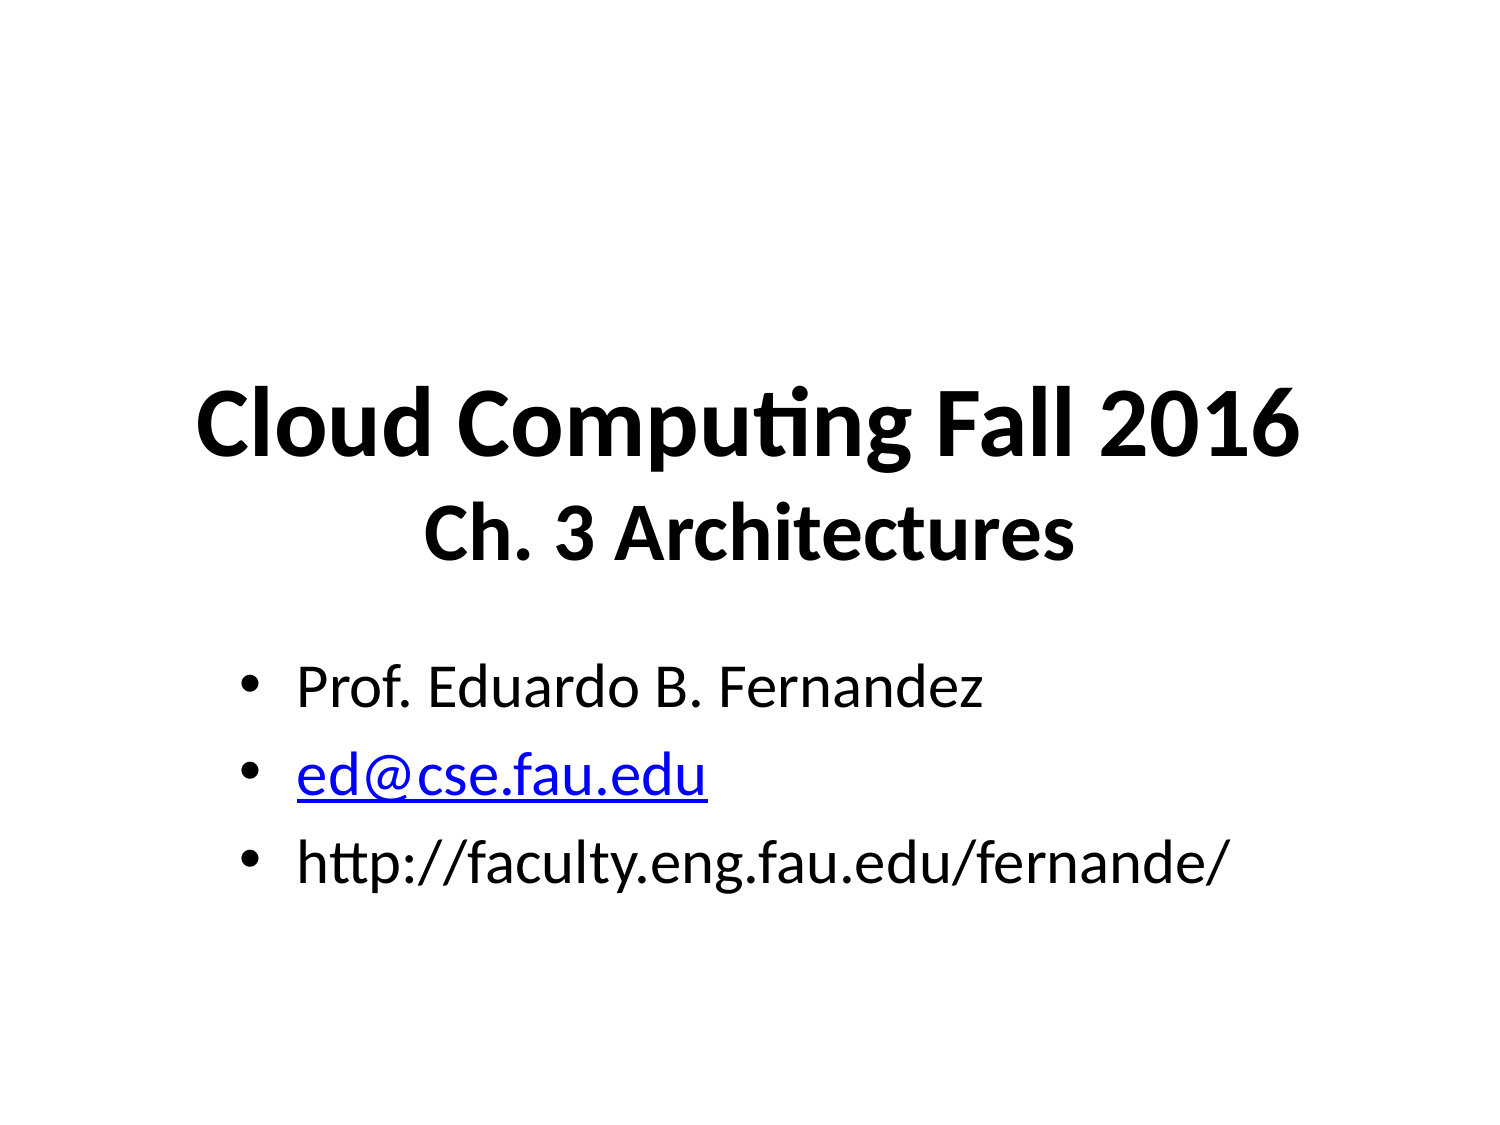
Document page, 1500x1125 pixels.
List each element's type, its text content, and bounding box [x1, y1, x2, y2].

text_box Cloud Computing Fall 2016 Ch. 3 Architectures [112, 349, 1388, 591]
text_box Prof. Eduardo B. Fernandez ed@cse.fau.edu http://faculty.eng.fau.edu/fernande/ [224, 637, 1275, 925]
